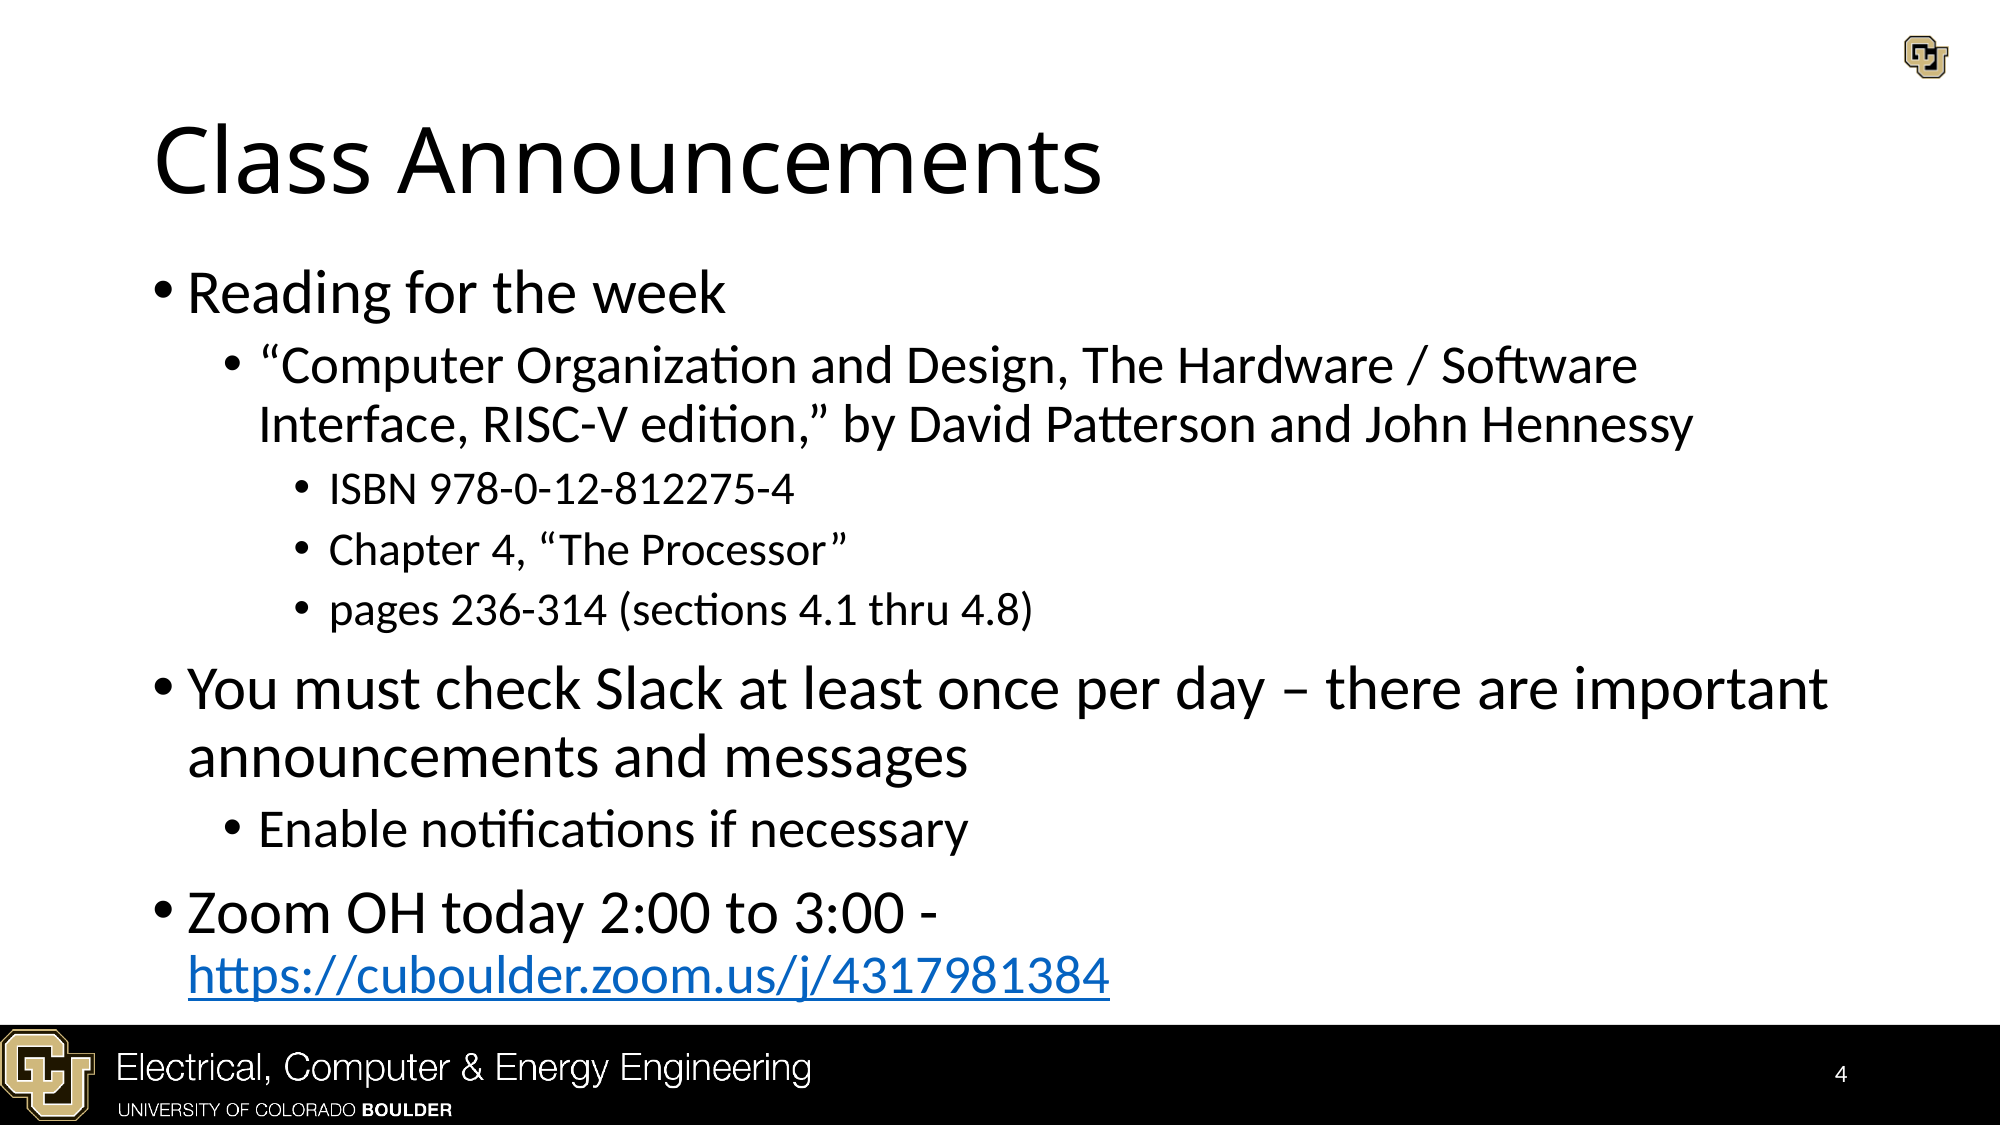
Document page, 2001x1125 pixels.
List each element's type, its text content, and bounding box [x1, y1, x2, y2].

title Class Announcements [137, 55, 1863, 251]
picture [0, 1029, 810, 1121]
picture [1899, 32, 1958, 87]
list Reading for the week “Computer Organization and Design, The Hardware / Software Interface, RISC-V edition,” by David Patterson and John Hennessy ISBN 978-0-12-812275-4 Chapter 4, “The Processor” pages 236-314 (sections 4.1 thru 4.8) You must check Slack at least once per day – there are important announcements and messages Enable notifications if necessary Zoom OH today 2:00 to 3:00 - https://cuboulder.zoom.us/j/4317981384 [137, 251, 1863, 1014]
footer [0, 1024, 2000, 1125]
slide_number 4 [1412, 1042, 1863, 1103]
